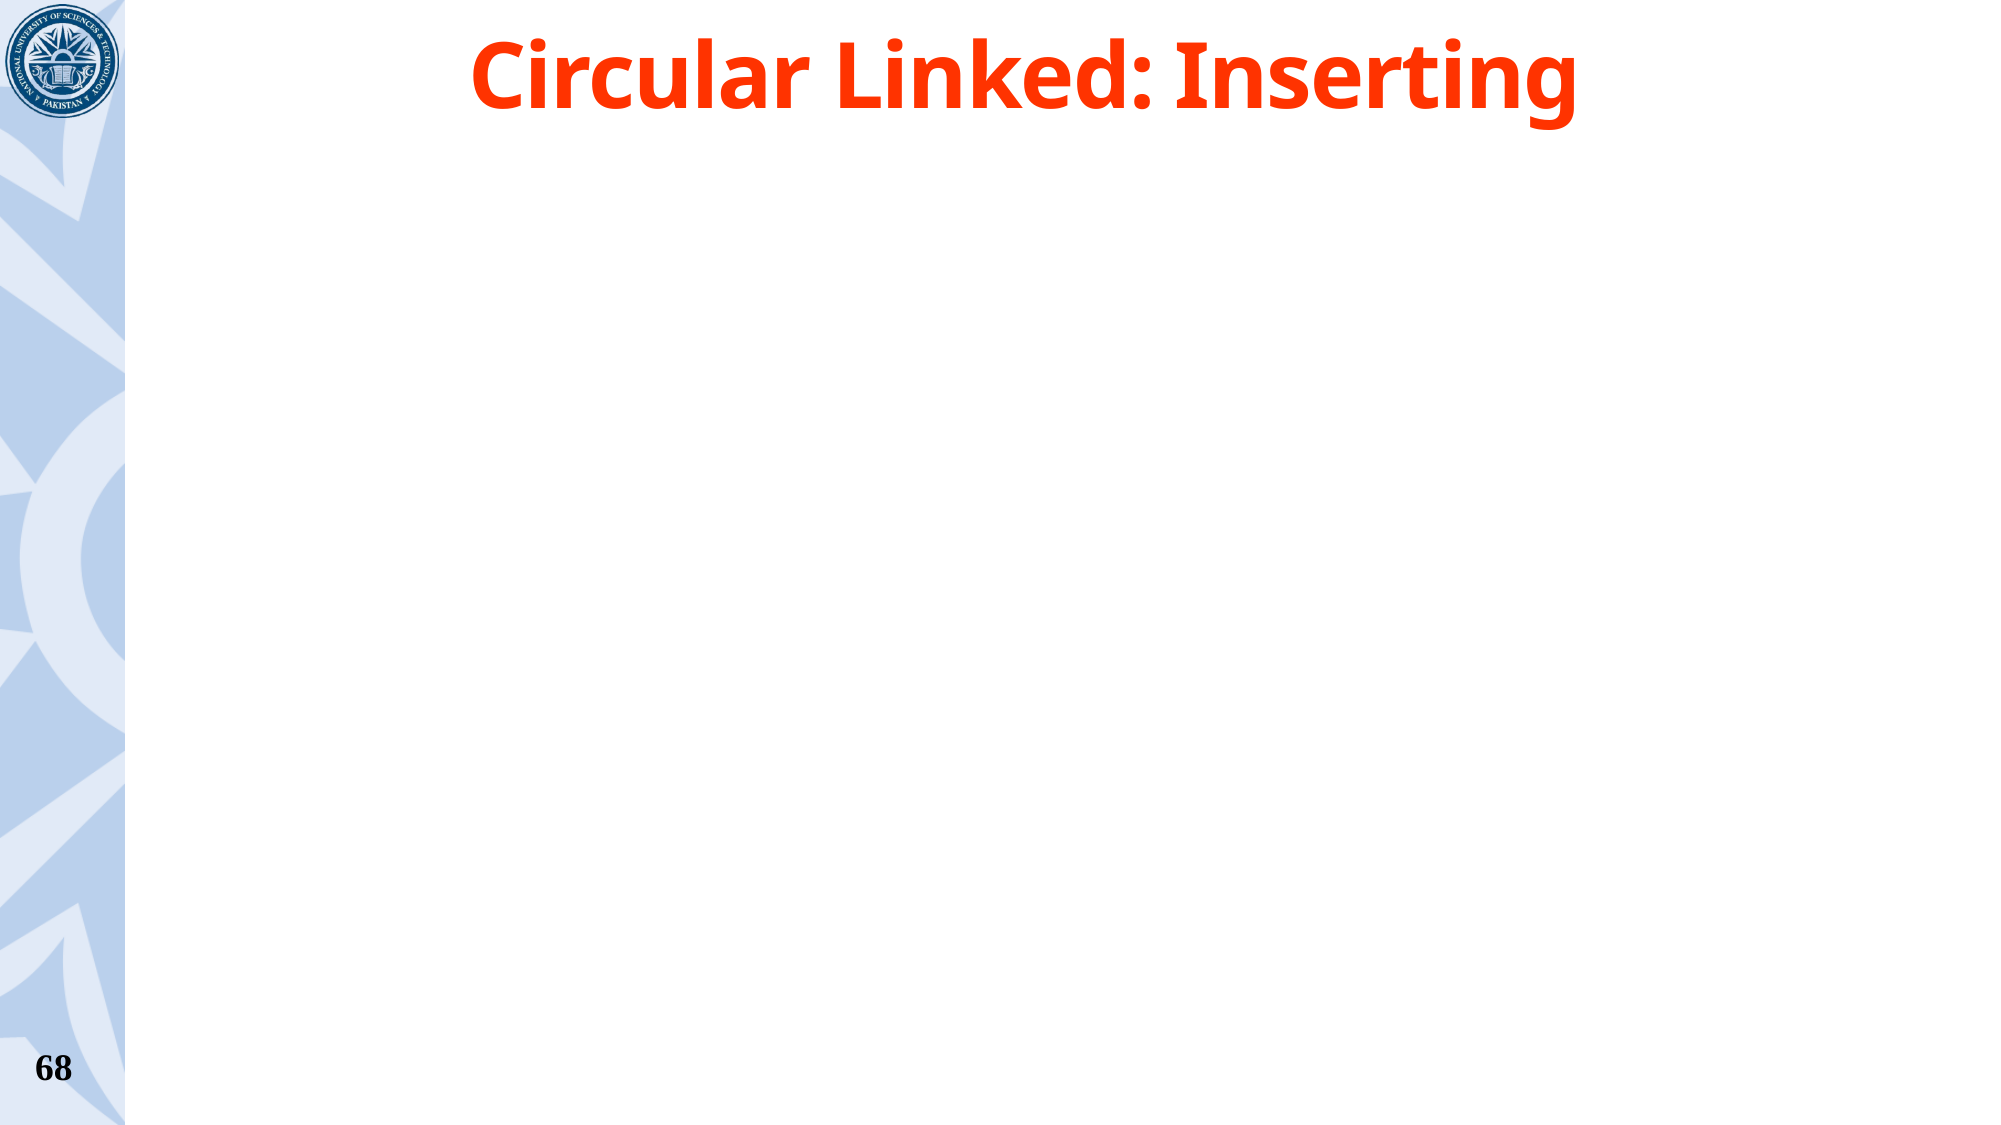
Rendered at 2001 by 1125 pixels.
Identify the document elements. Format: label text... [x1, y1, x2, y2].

title Circular Linked: Inserting [348, 0, 1703, 168]
slide_number 68 [20, 1035, 438, 1111]
picture [0, 0, 125, 1125]
